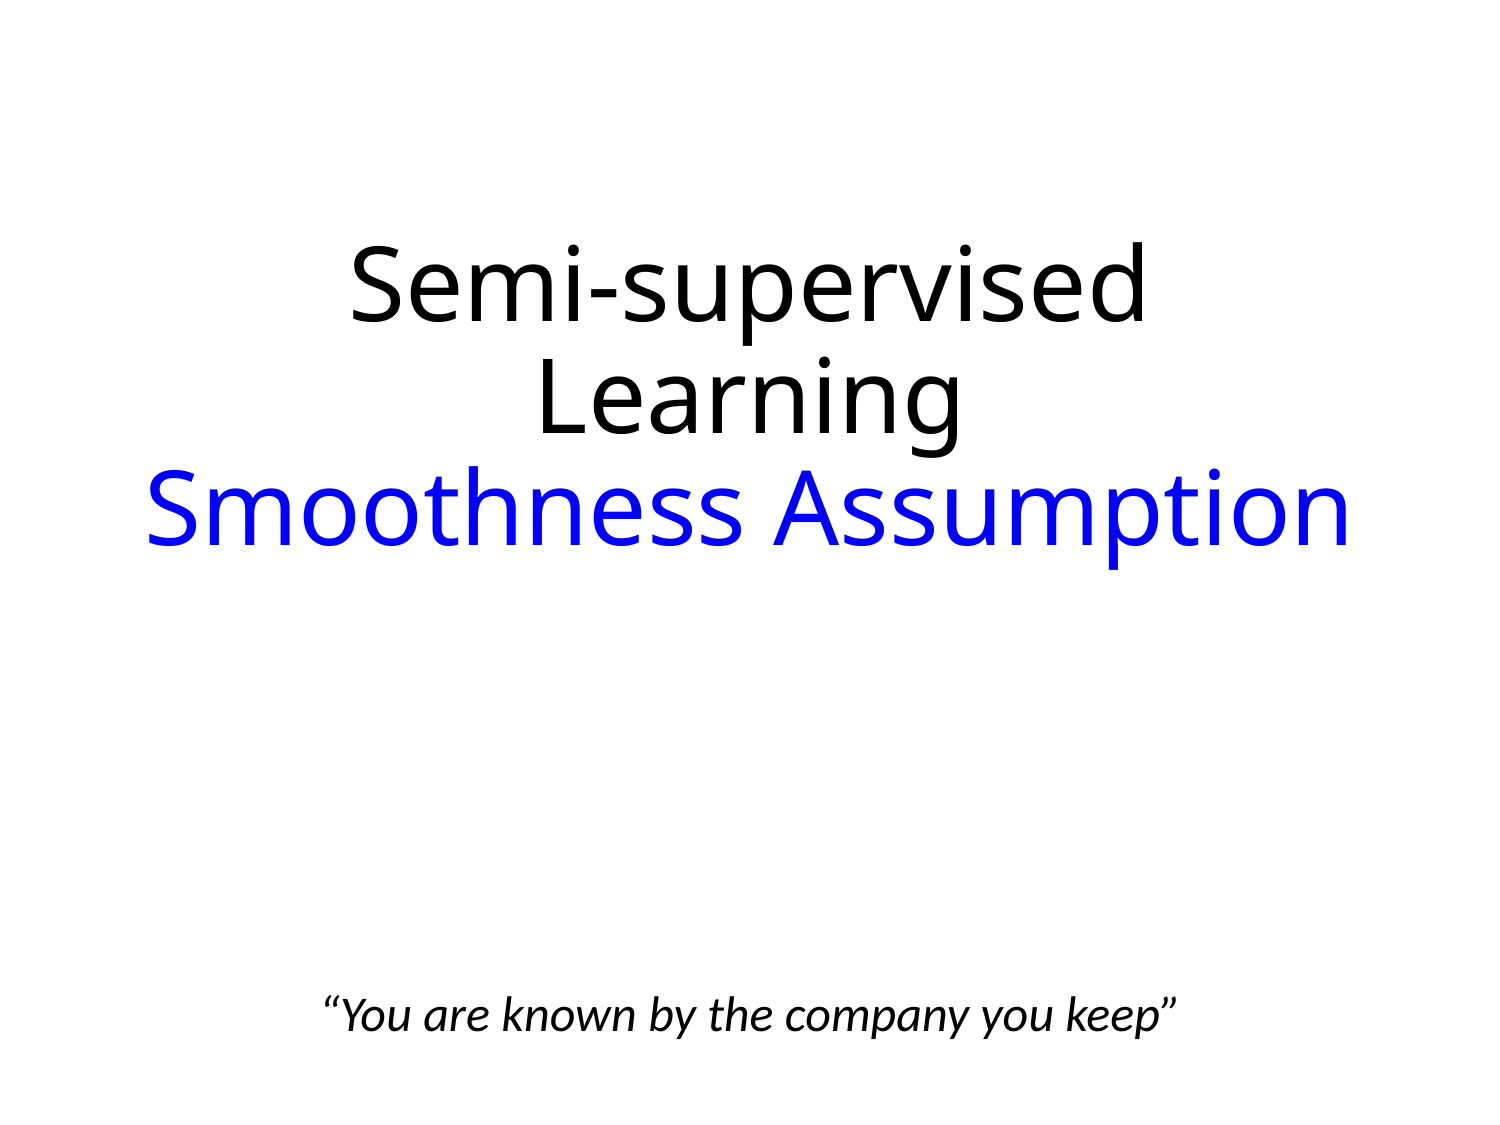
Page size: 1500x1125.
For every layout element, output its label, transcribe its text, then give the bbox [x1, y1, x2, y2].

text_box “You are known by the company you keep” [221, 973, 1279, 1049]
title Semi-supervised Learning Smoothness Assumption [112, 184, 1388, 576]
